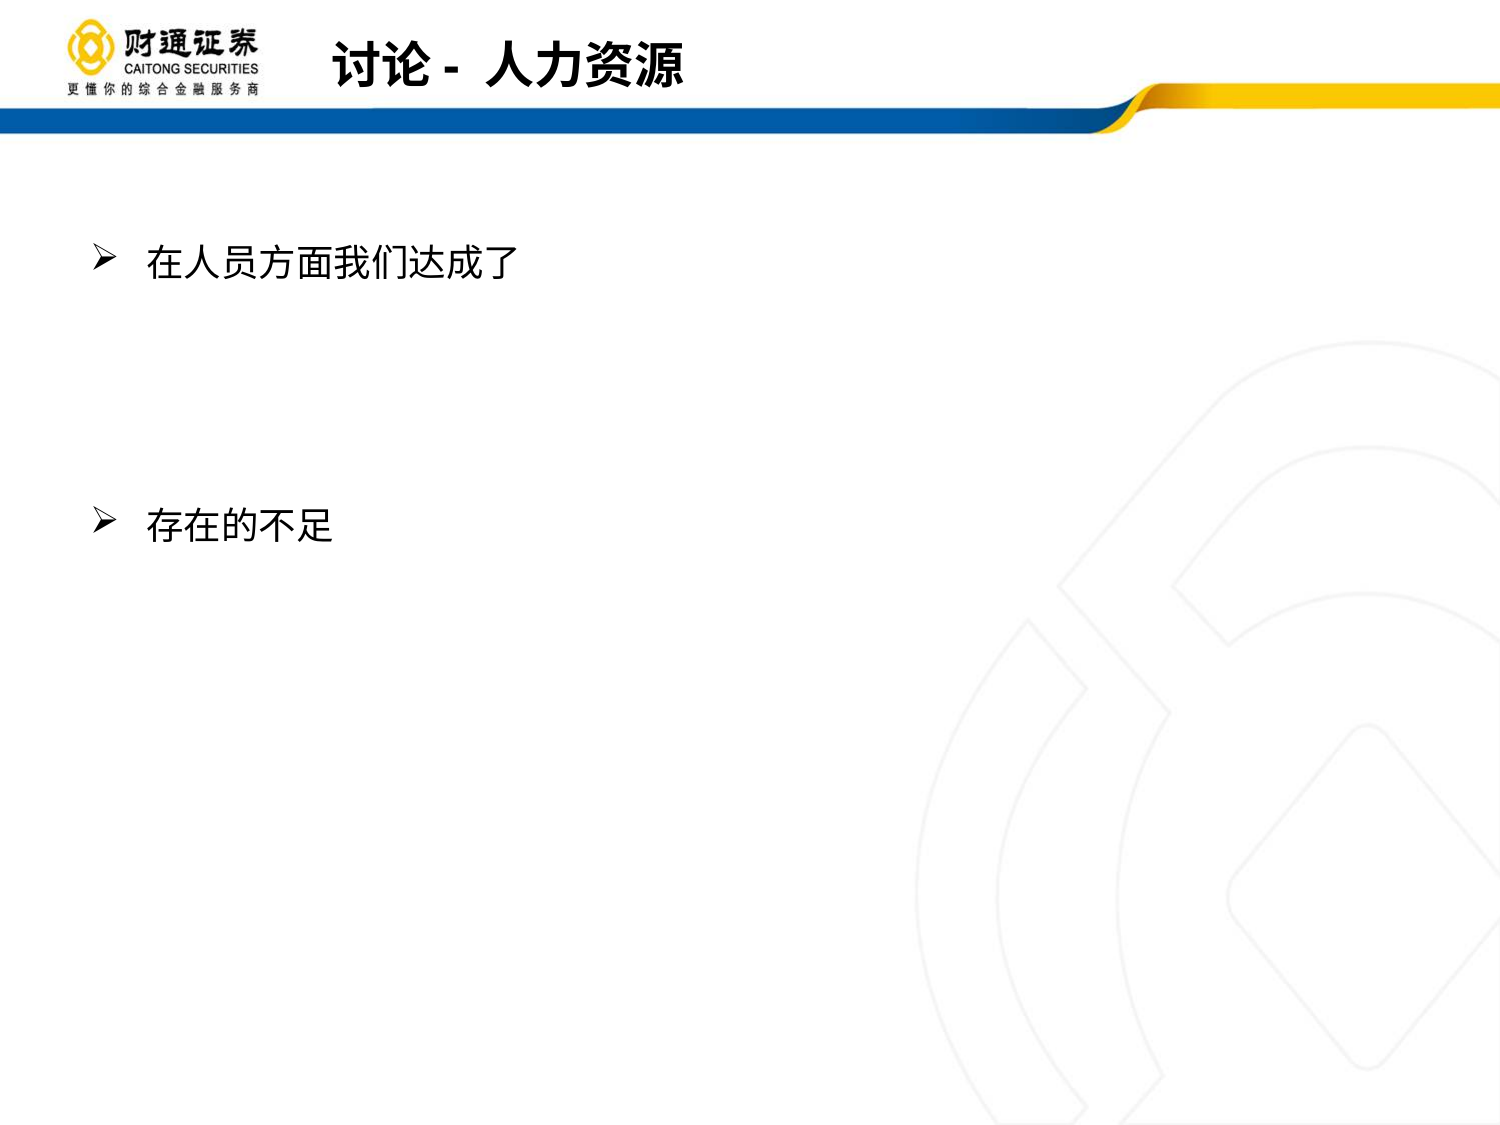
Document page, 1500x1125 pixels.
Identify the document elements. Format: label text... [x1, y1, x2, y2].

picture [0, 0, 1500, 1125]
list 在人员方面我们达成了 存在的不足 [75, 231, 1425, 1005]
text_box 讨论- 人力资源 [316, 19, 1008, 108]
